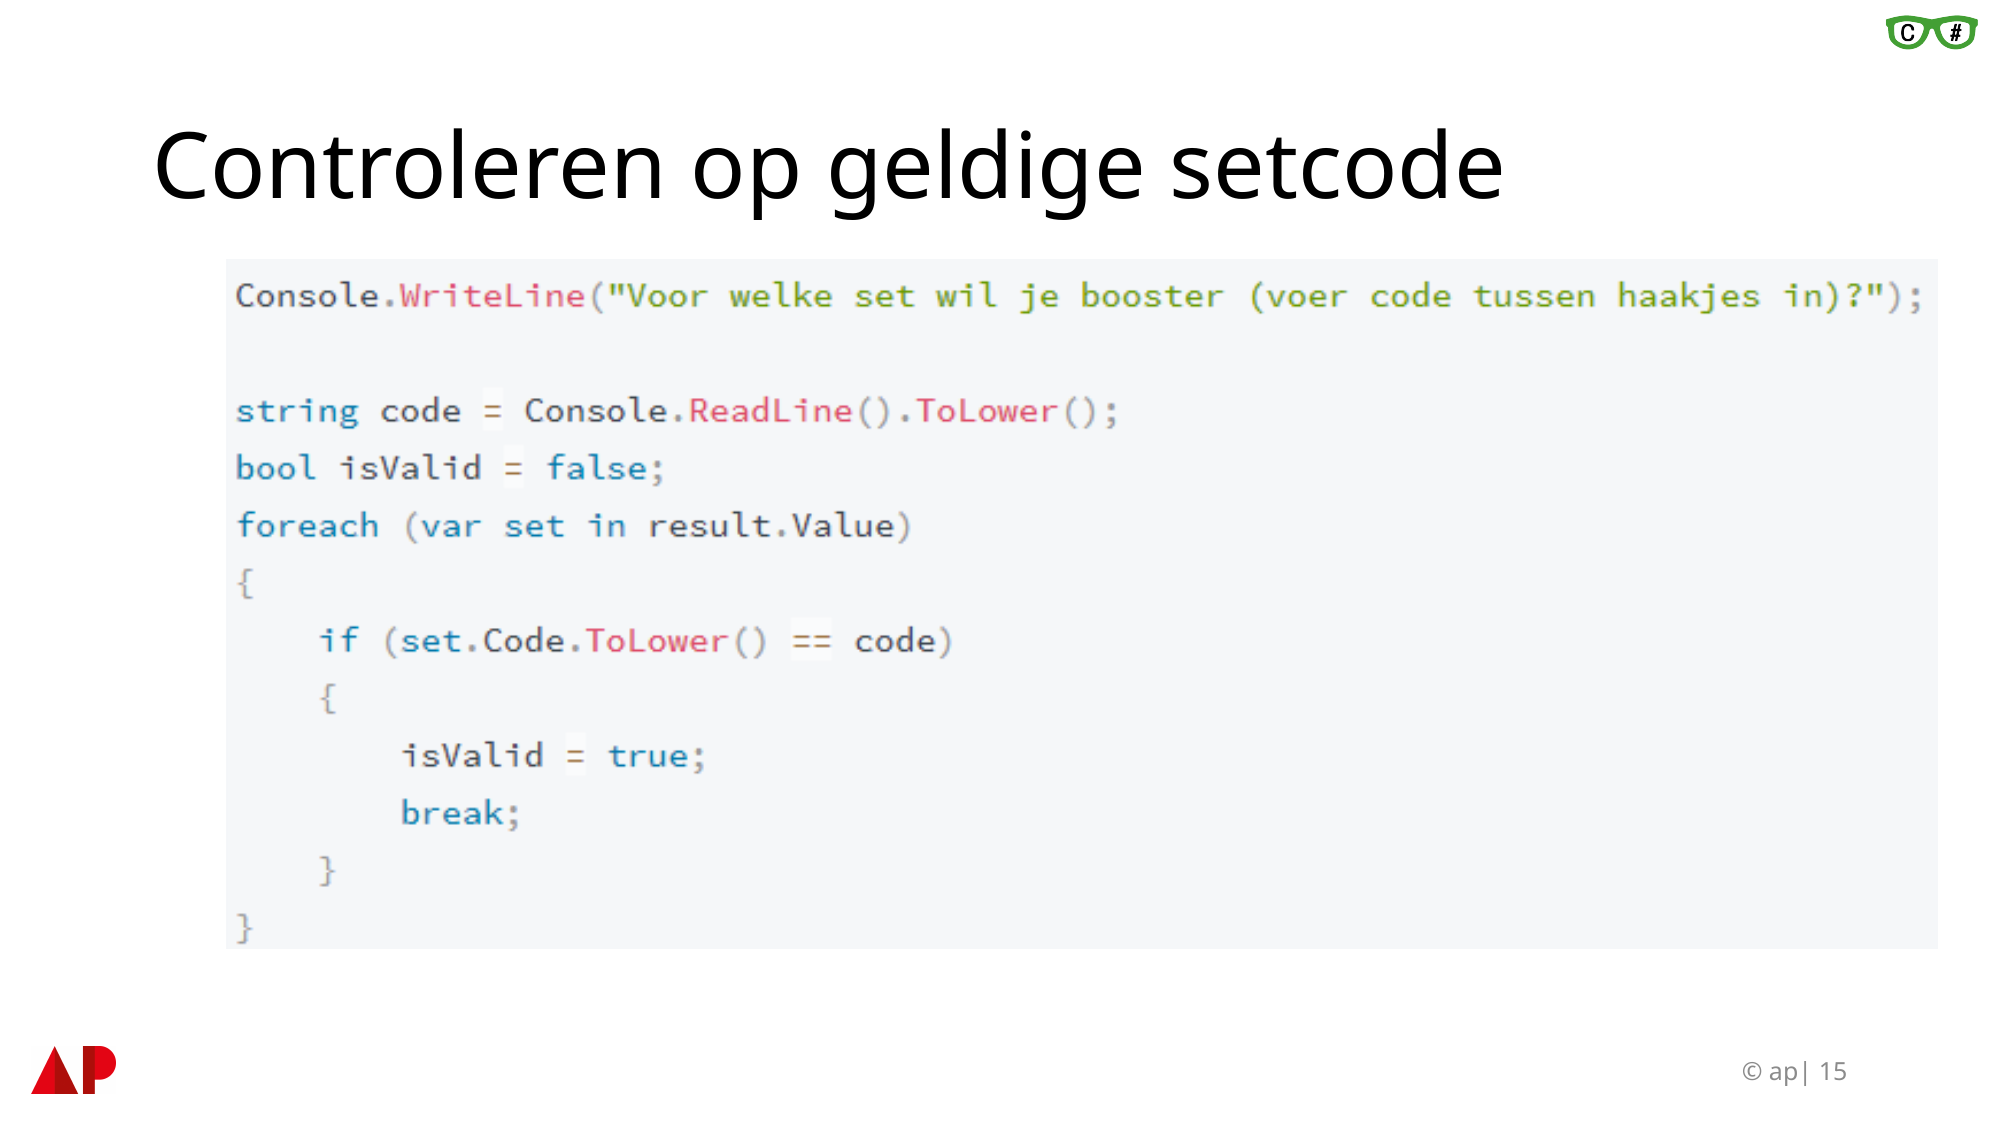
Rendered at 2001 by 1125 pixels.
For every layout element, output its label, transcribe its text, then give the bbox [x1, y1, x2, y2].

picture [226, 259, 1938, 949]
picture [1876, 0, 1985, 63]
picture [31, 1046, 116, 1094]
slide_number © ap| 15 [1412, 1042, 1863, 1103]
title Controleren op geldige setcode [137, 59, 1863, 278]
